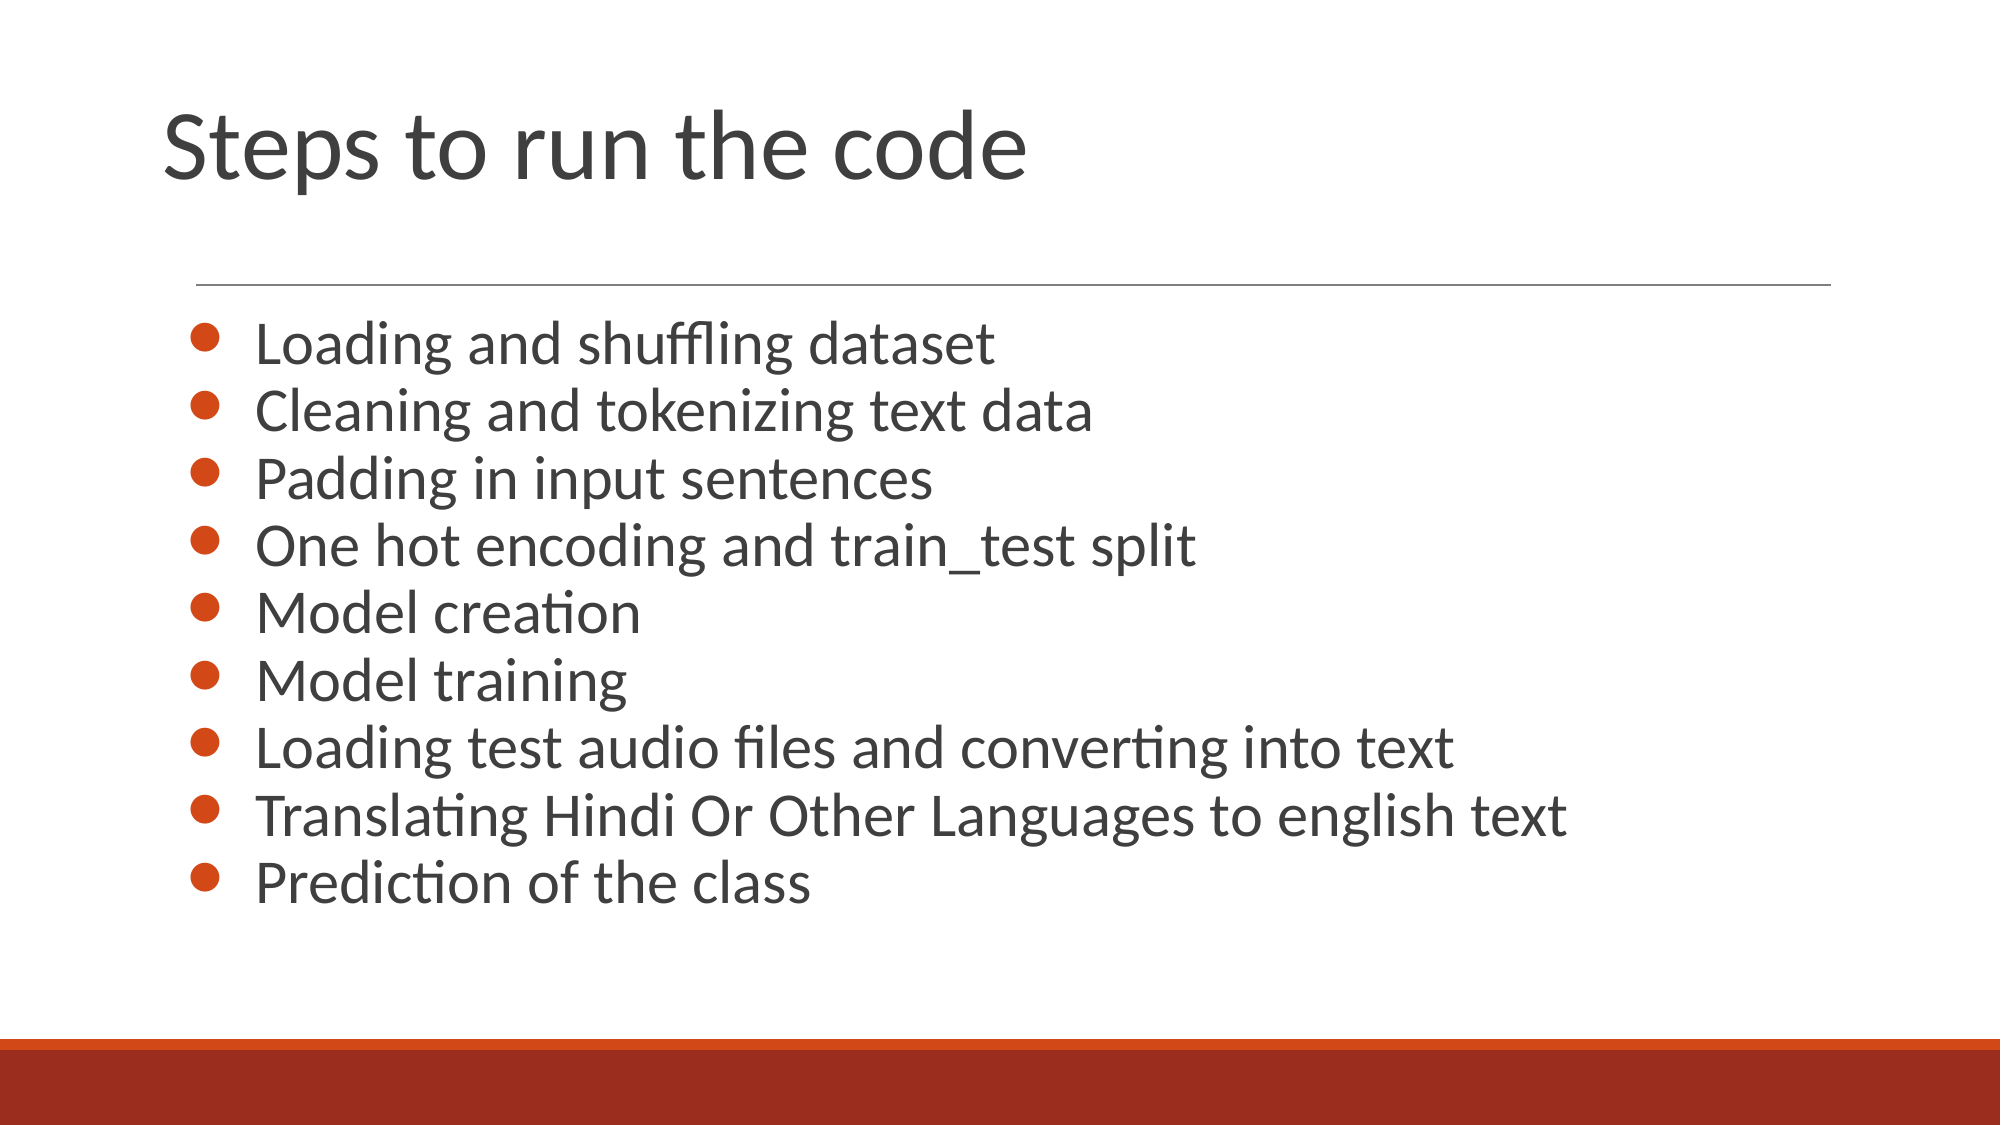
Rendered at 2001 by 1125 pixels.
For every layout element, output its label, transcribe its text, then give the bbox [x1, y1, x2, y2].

list Loading and shuffling dataset Cleaning and tokenizing text data Padding in input sentences One hot encoding and train_test split Model creation Model training Loading test audio files and converting into text Translating Hindi Or Other Languages to english text Prediction of the class [180, 302, 1830, 963]
title Steps to run the code [147, 0, 1798, 208]
